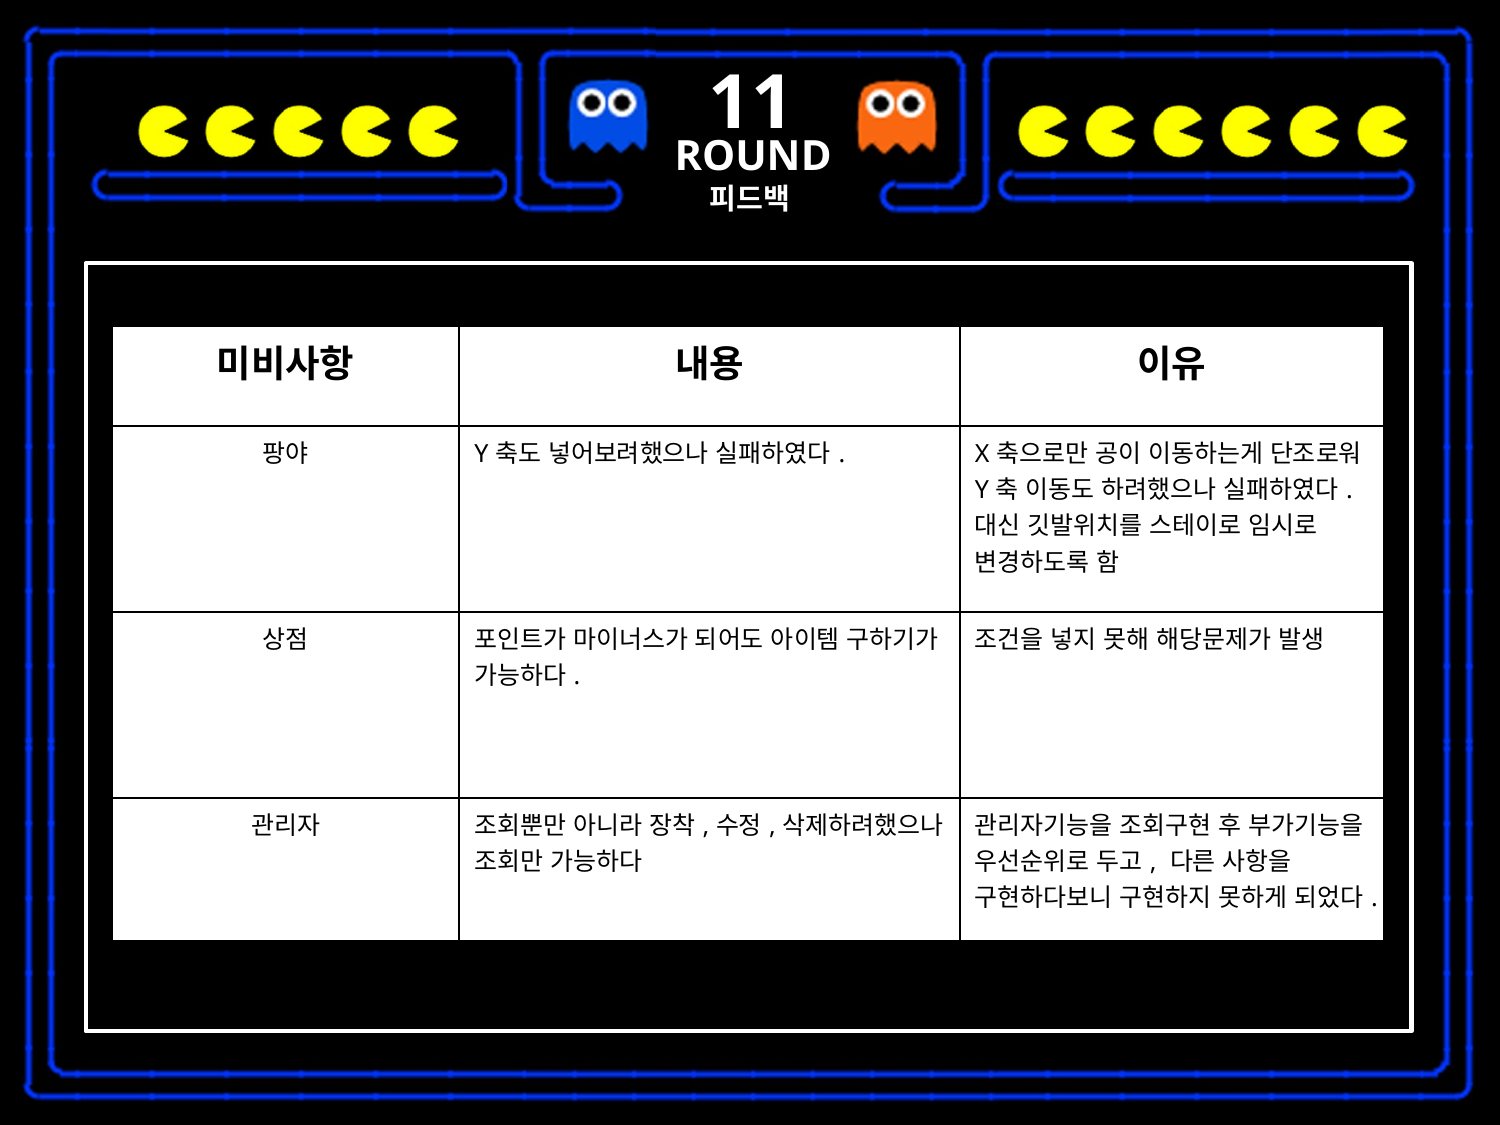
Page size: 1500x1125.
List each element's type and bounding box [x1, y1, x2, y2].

picture [1352, 101, 1412, 161]
text_box [0, 0, 1500, 1125]
picture [200, 100, 261, 161]
picture [403, 100, 463, 161]
picture [1284, 101, 1344, 161]
picture [1080, 101, 1141, 161]
picture [268, 100, 328, 161]
picture [335, 100, 396, 161]
picture [1148, 101, 1209, 161]
picture [132, 100, 193, 161]
picture [1216, 101, 1276, 161]
picture [1012, 101, 1073, 161]
